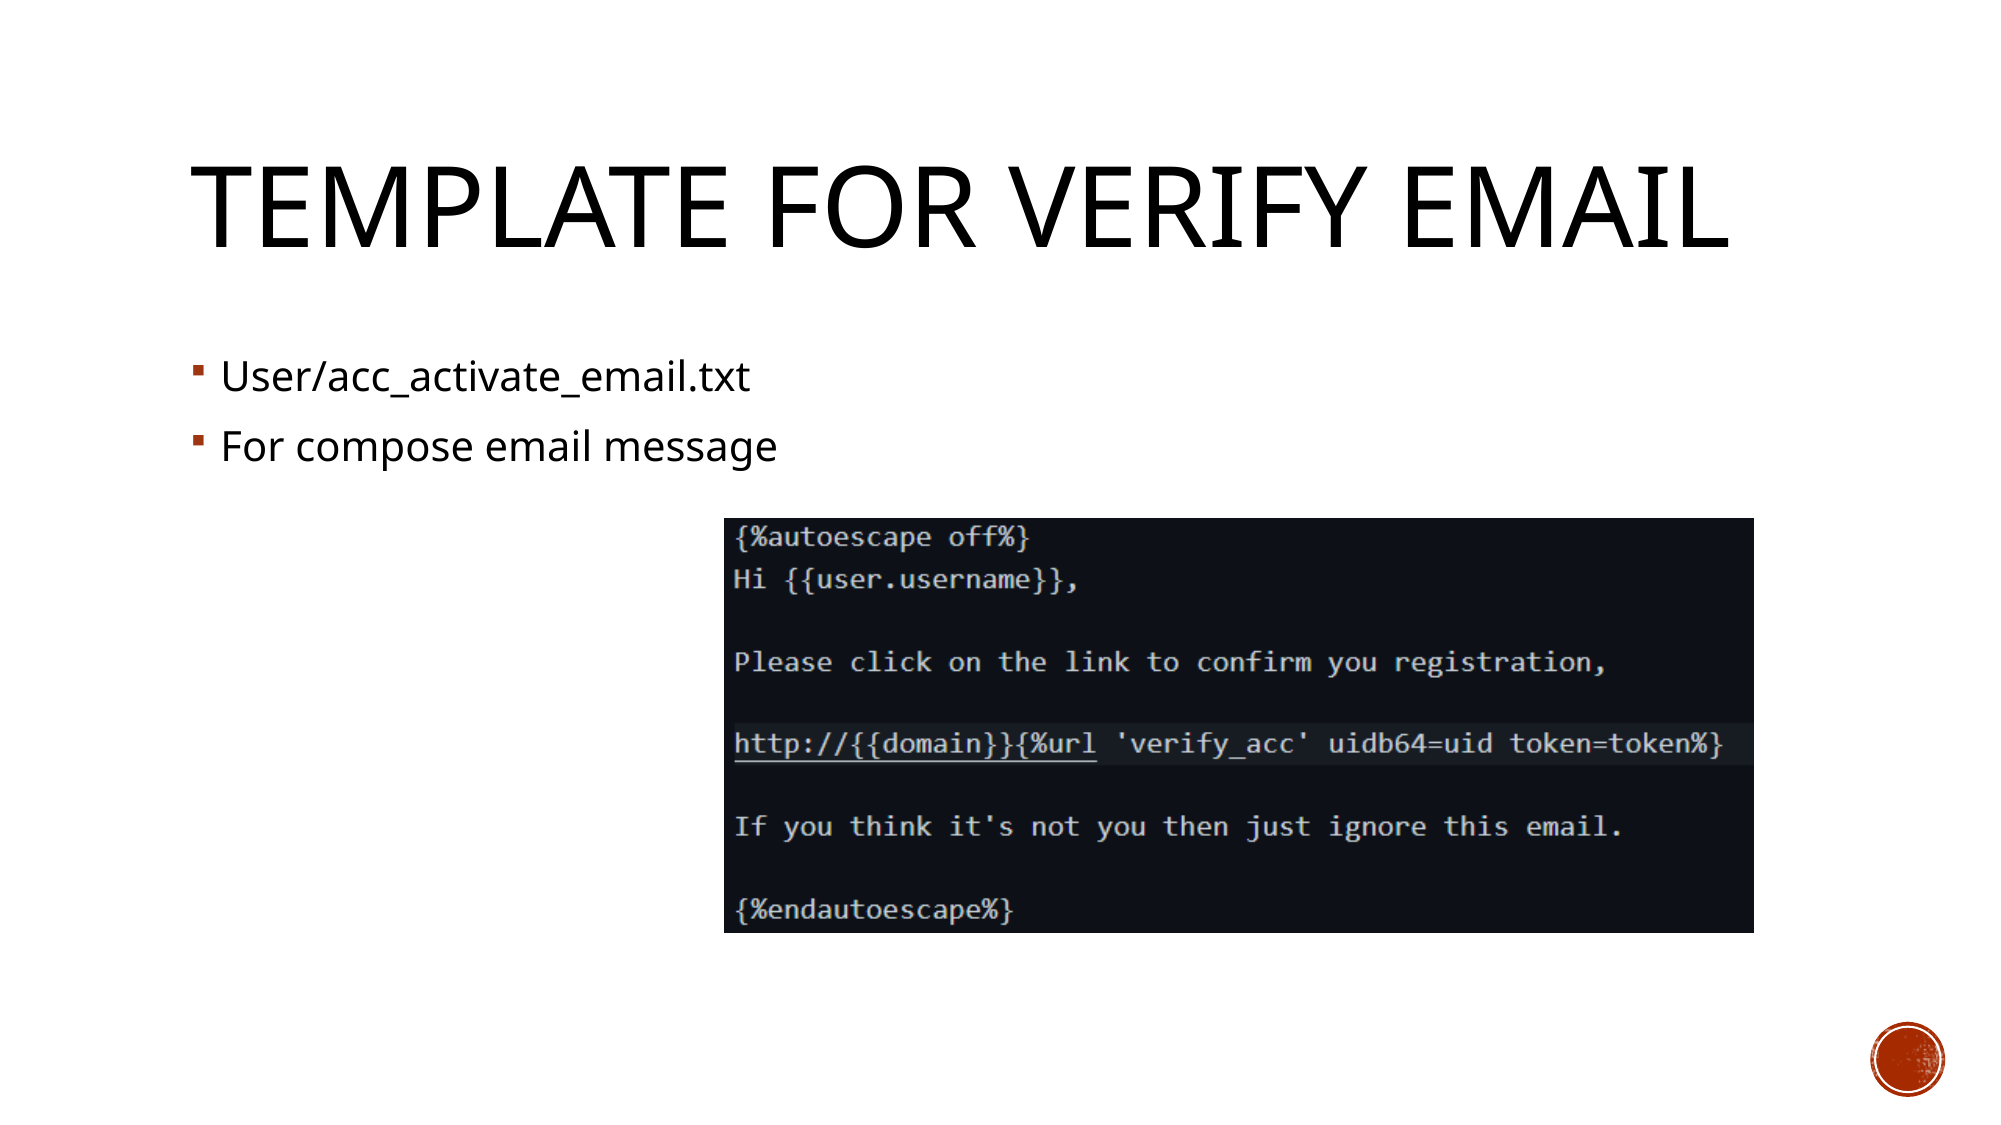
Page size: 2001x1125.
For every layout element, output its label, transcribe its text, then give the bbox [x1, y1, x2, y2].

title Template for verify email [175, 79, 1826, 344]
picture [724, 518, 1754, 933]
list User/acc_activate_email.txt For compose email message [175, 348, 836, 519]
